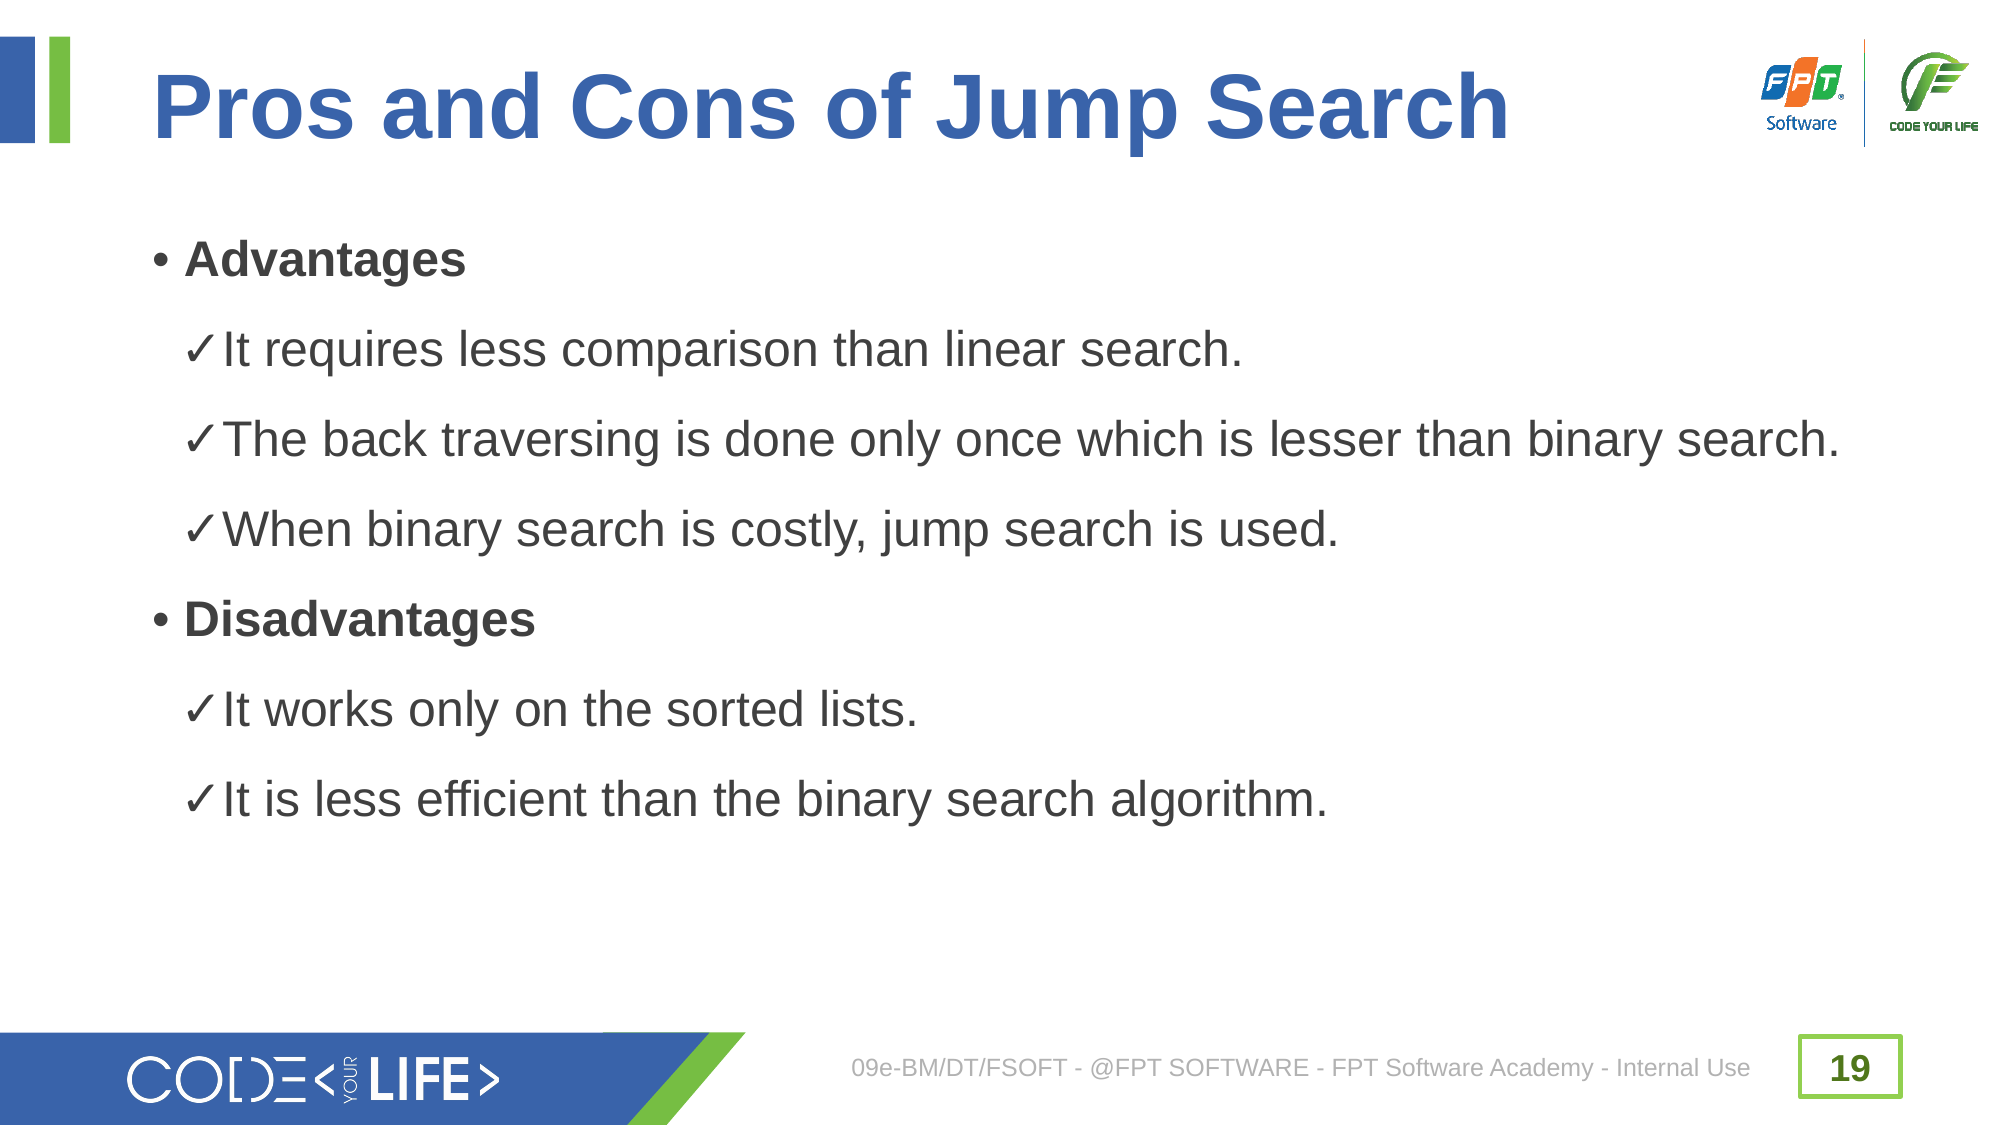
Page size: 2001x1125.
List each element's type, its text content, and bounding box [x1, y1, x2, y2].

list • Advantages ✓It requires less comparison than linear search. ✓The back traversing is done only once which is lesser than binary search. ✓When binary search is costly, jump search is used. • Disadvantages ✓It works only on the sorted lists. ✓It is less efficient than the binary search algorithm. [137, 188, 1863, 1012]
footer 09e-BM/DT/FSOFT - @FPT SOFTWARE - FPT Software Academy - Internal Use [804, 1036, 1800, 1097]
title Pros and Cons of Jump Search [137, 29, 1863, 188]
picture [1741, 28, 1994, 158]
slide_number 19 [1798, 1034, 1903, 1099]
picture [127, 1056, 499, 1104]
